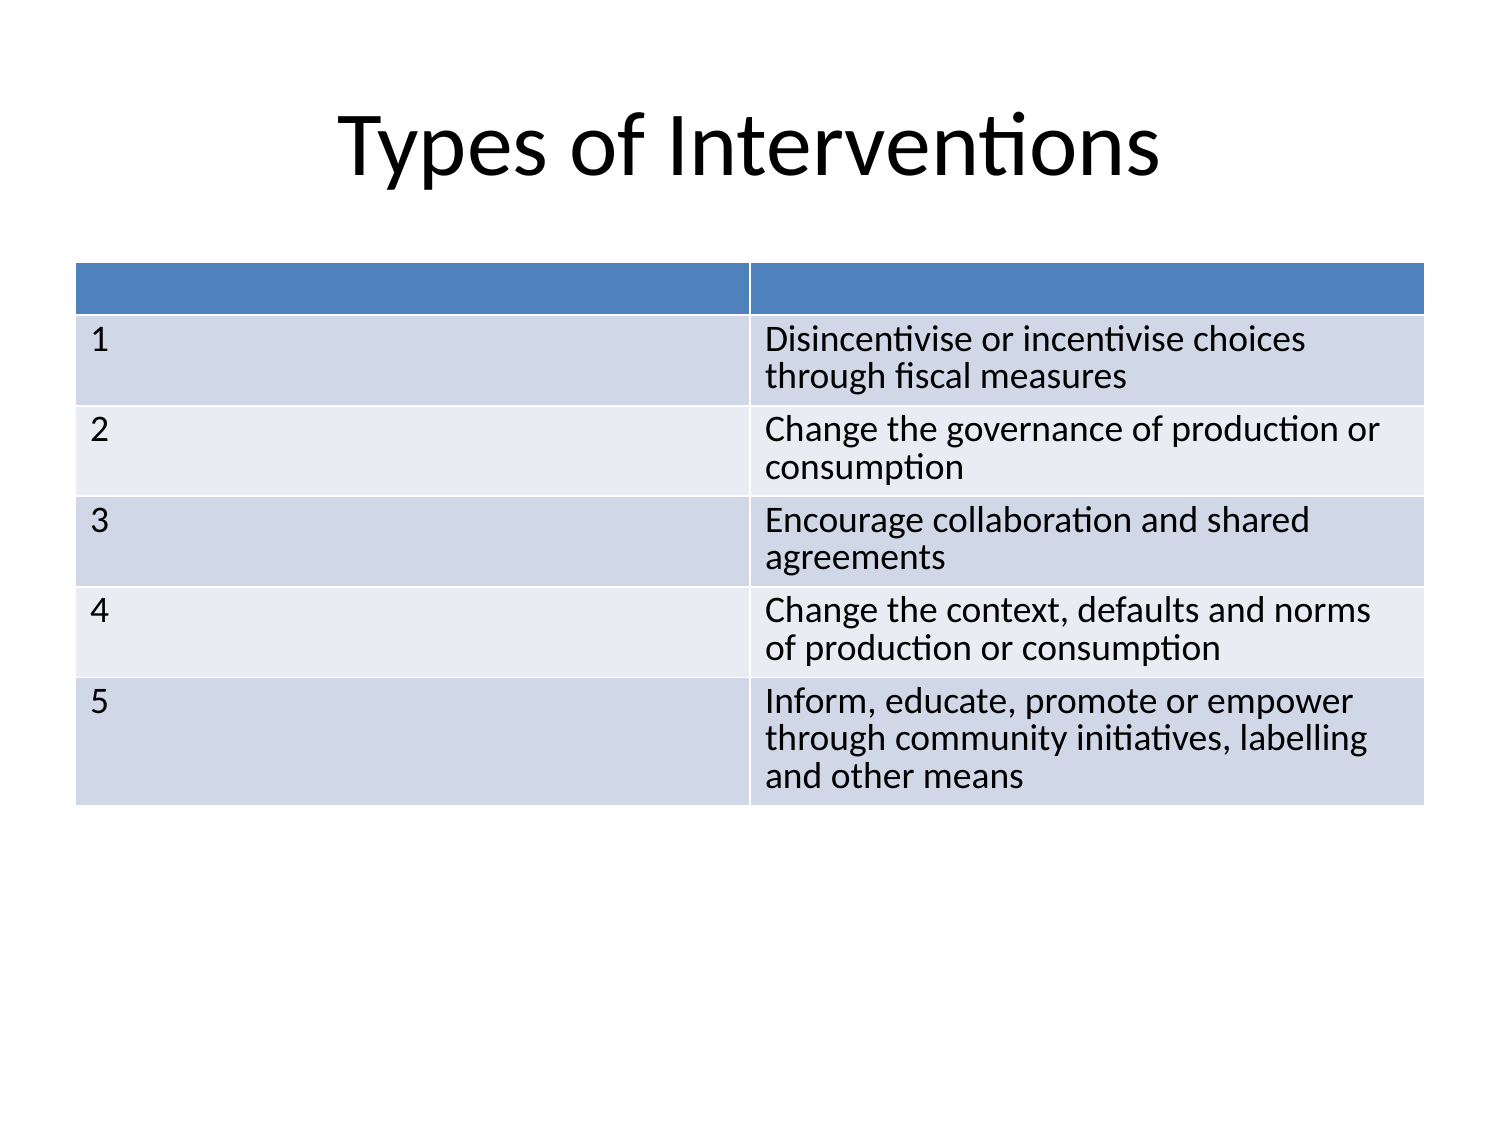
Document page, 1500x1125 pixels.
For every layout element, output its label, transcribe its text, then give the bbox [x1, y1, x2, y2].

table_cell 4 [76, 588, 749, 677]
table_cell Inform, educate, promote or empower through community initiatives, labelling and other means [751, 678, 1424, 805]
table_cell 1 [76, 316, 749, 405]
table_cell Disincentivise or incentivise choices through fiscal measures [751, 316, 1424, 405]
title Types of Interventions [75, 45, 1425, 233]
table_cell Encourage collaboration and shared agreements [751, 497, 1424, 586]
table_cell 2 [76, 407, 749, 495]
table_header [751, 263, 1424, 314]
table_cell 3 [76, 497, 749, 586]
table_header [76, 263, 749, 314]
table_cell 5 [76, 678, 749, 805]
table_cell Change the governance of production or consumption [751, 407, 1424, 495]
table_cell Change the context, defaults and norms of production or consumption [751, 588, 1424, 677]
